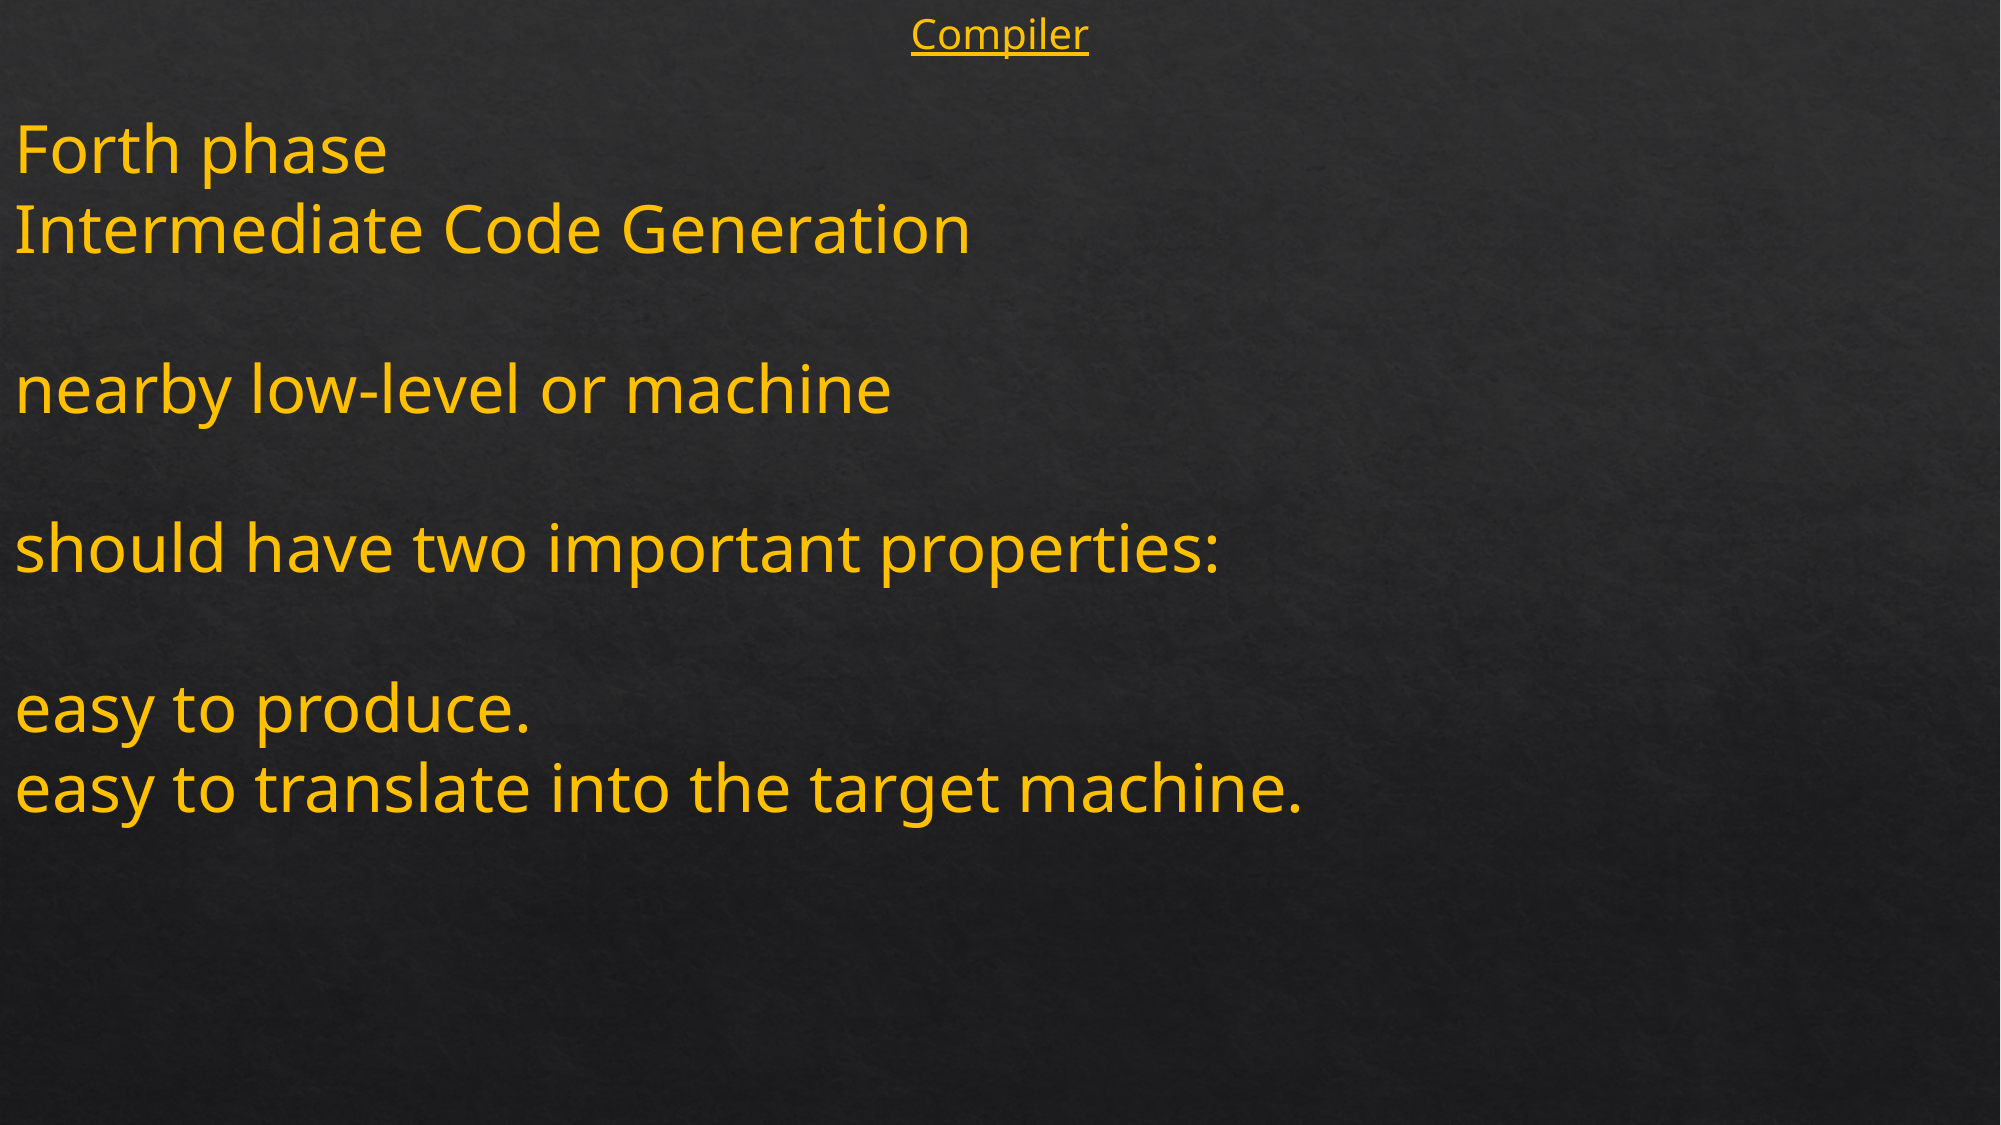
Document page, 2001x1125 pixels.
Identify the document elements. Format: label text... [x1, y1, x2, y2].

text_box Compiler [0, 0, 2000, 65]
text_box Forth phase Intermediate Code Generation nearby low-level or machine should have two important properties: easy to produce. easy to translate into the target machine. [0, 99, 2000, 834]
